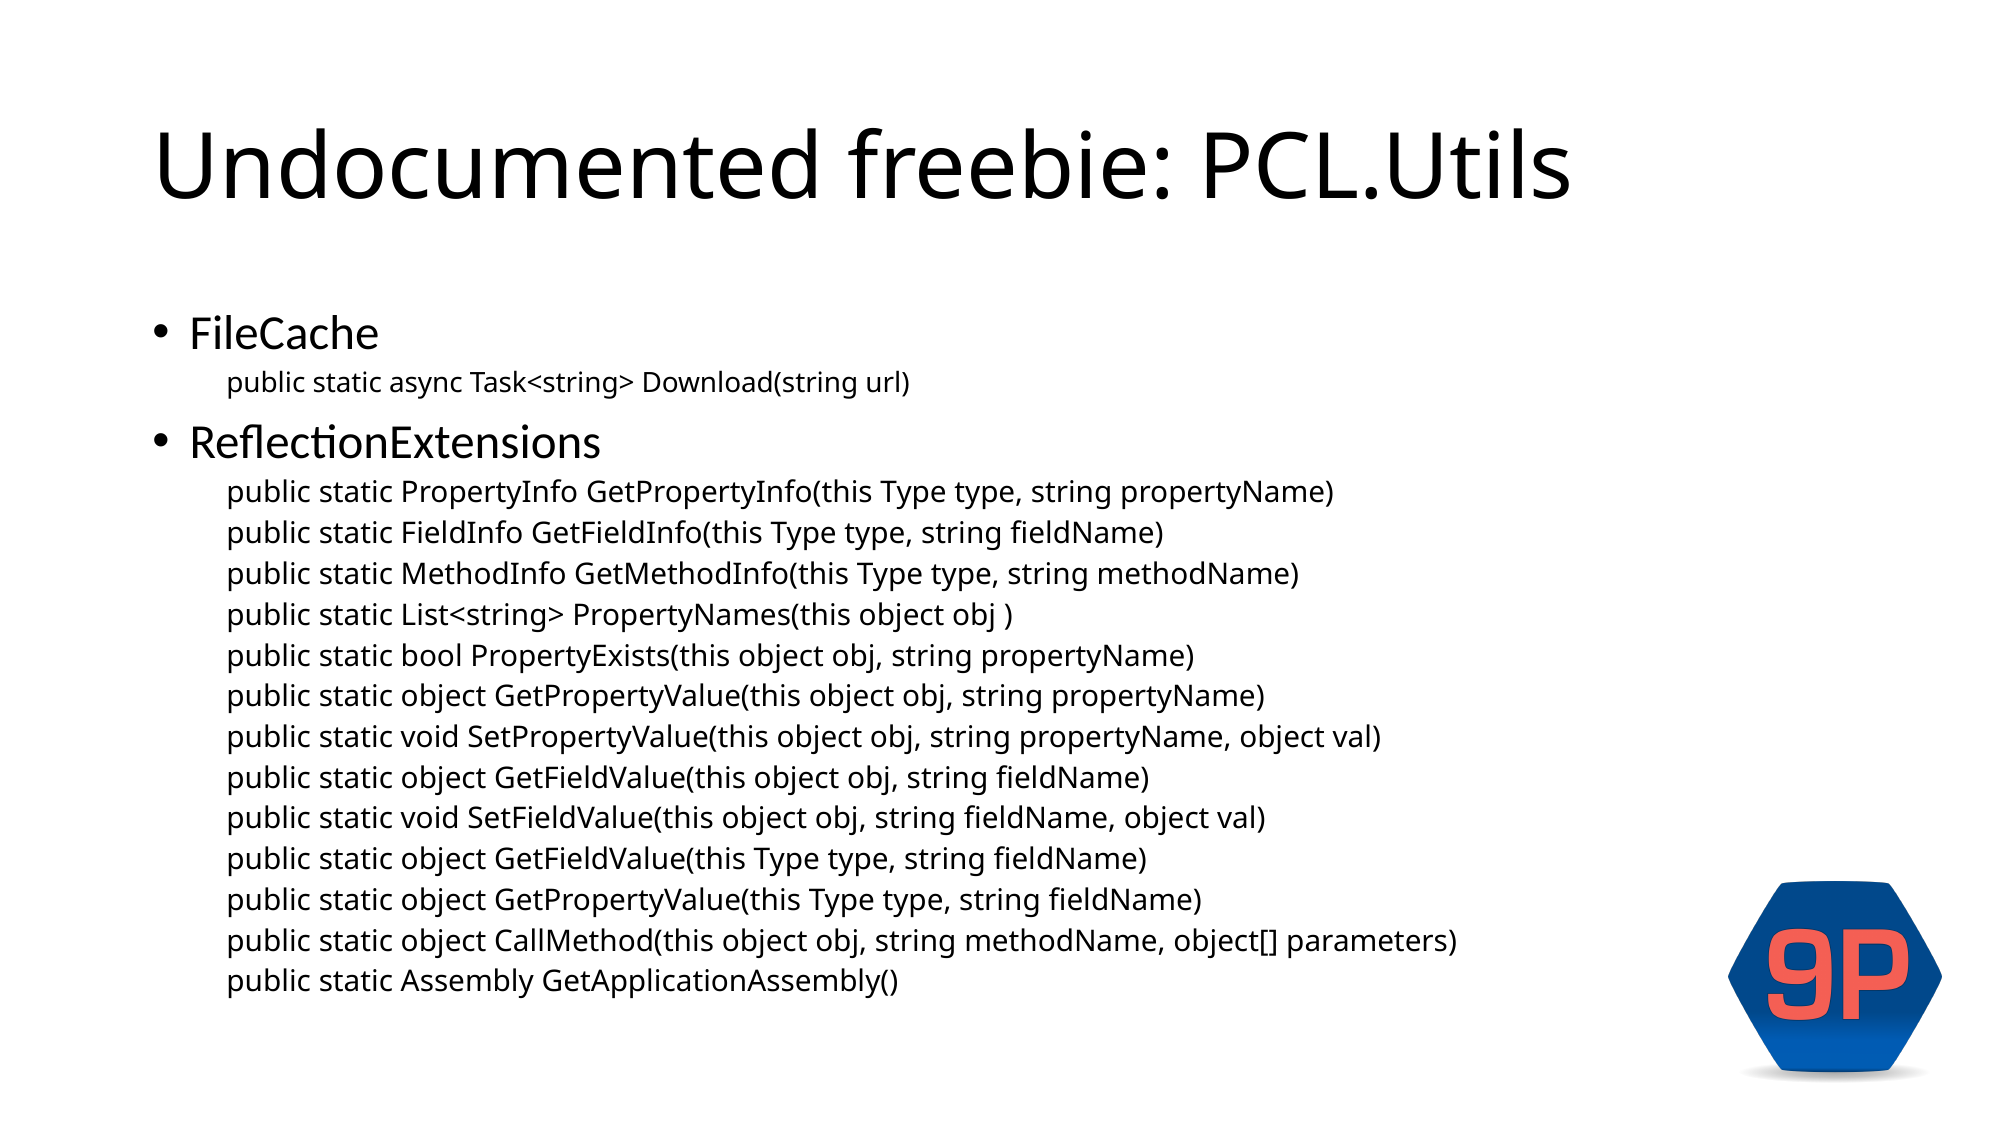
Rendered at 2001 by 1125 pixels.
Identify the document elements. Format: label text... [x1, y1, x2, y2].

picture [1728, 869, 1942, 1084]
list FileCache public static async Task<string> Download(string url) ReflectionExtensions public static PropertyInfo GetPropertyInfo(this Type type, string propertyName) public static FieldInfo GetFieldInfo(this Type type, string fieldName) public static MethodInfo GetMethodInfo(this Type type, string methodName) public static List<string> PropertyNames(this object obj ) public static bool PropertyExists(this object obj, string propertyName) public static object GetPropertyValue(this object obj, string propertyName) public static void SetPropertyValue(this object obj, string propertyName, object val) public static object GetFieldValue(this object obj, string fieldName) public static void SetFieldValue(this object obj, string fieldName, object val) public static object GetFieldValue(this Type type, string fieldName) public static object GetPropertyValue(this Type type, string fieldName) public static object CallMethod(this object obj, string methodName, object[] parameters) public static Assembly GetApplicationAssembly() [137, 299, 1863, 1014]
title Undocumented freebie: PCL.Utils [137, 59, 1863, 278]
